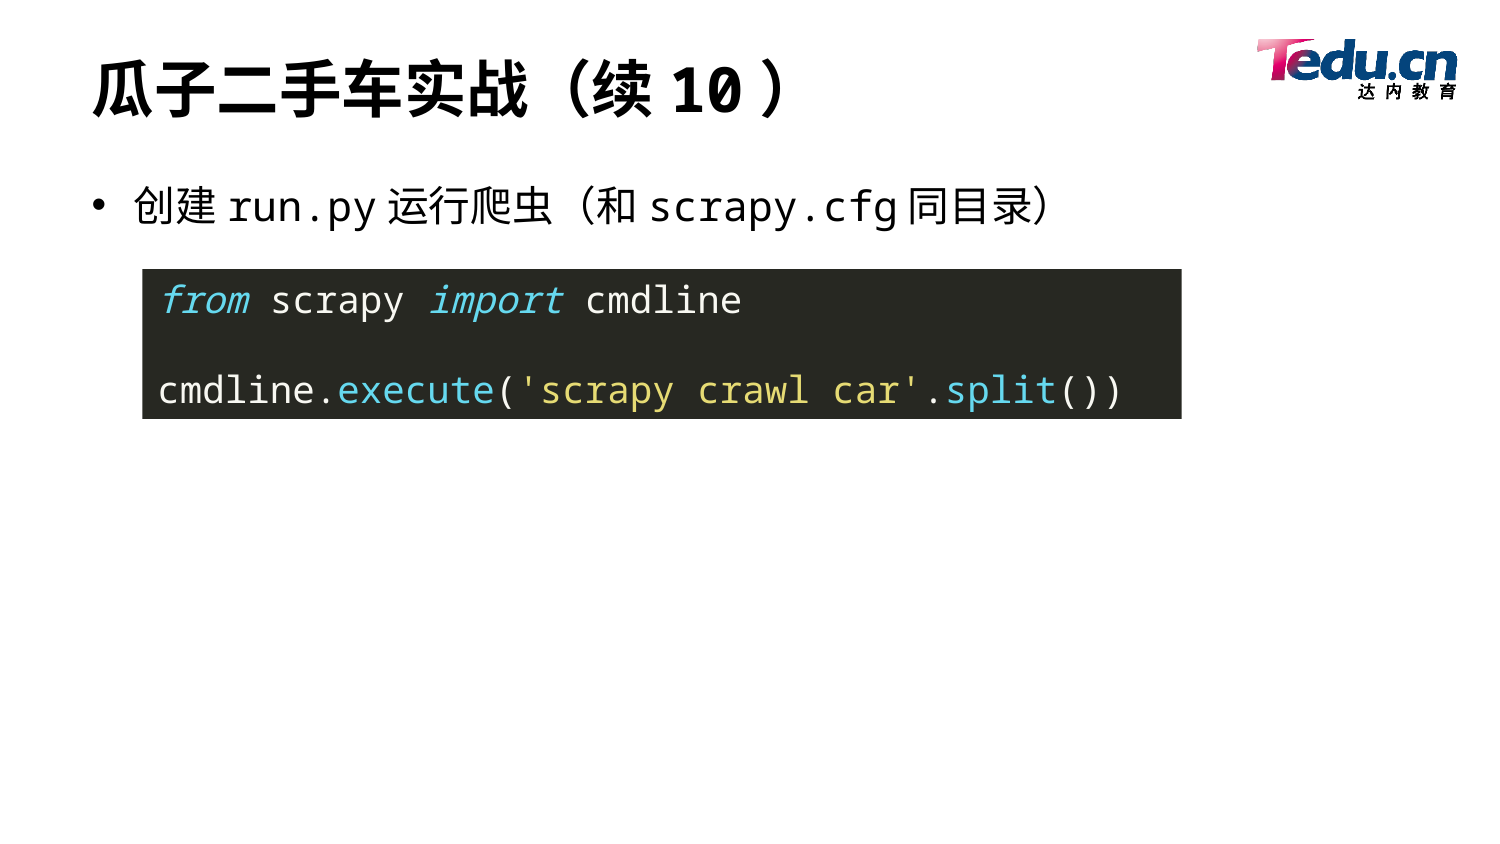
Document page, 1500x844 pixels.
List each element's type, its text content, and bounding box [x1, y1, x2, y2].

title 瓜子二手车实战（续10） [76, 43, 1188, 132]
list 创建run.py运行爬虫（和scrapy.cfg同目录） [76, 161, 1113, 230]
text_box from scrapy import cmdline cmdline.execute('scrapy crawl car'.split()) [142, 269, 1182, 419]
picture [1234, 8, 1471, 115]
